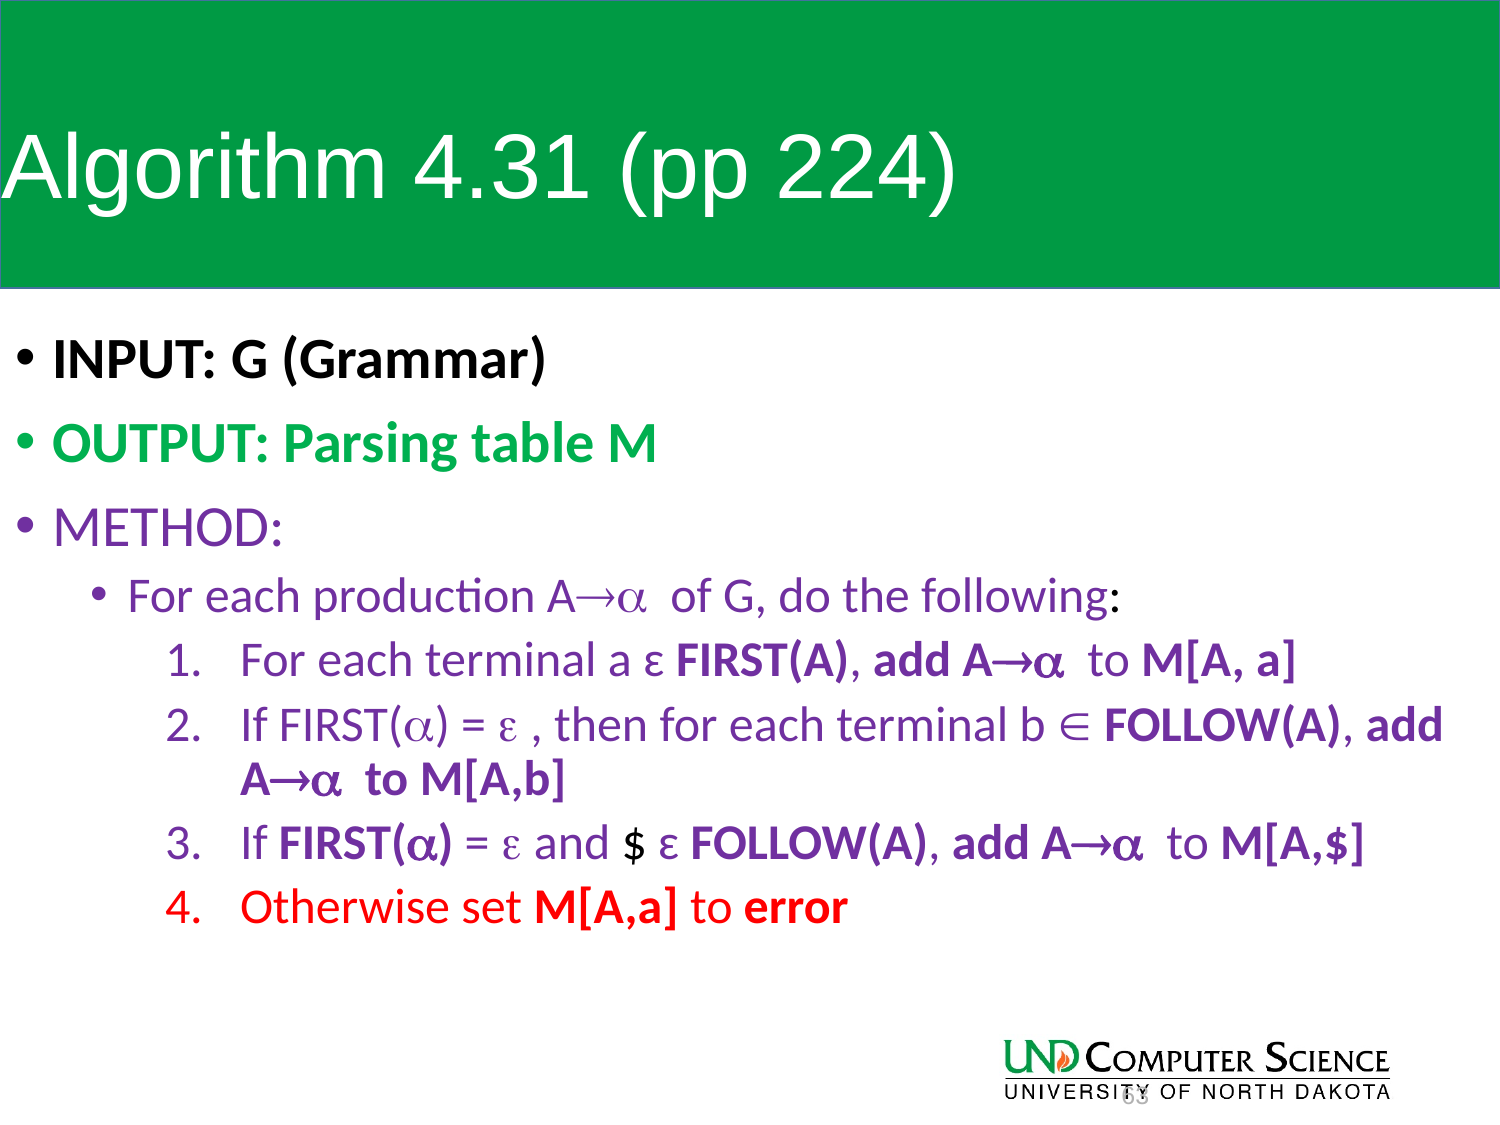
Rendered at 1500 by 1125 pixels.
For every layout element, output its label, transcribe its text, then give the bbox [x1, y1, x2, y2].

title Algorithm 4.31 (pp 224) [0, 59, 1397, 278]
list INPUT: G (Grammar) OUTPUT: Parsing table M METHOD: For each production A of G, do the following: For each terminal a ɛ FIRST(A), add A to M[A, a] If FIRST() =  , then for each terminal b  FOLLOW(A), add A to M[A,b] If FIRST() =  and $ ɛ FOLLOW(A), add A to M[A,$] Otherwise set M[A,a] to error [0, 320, 1500, 1106]
slide_number 63 [1106, 1064, 1457, 1125]
